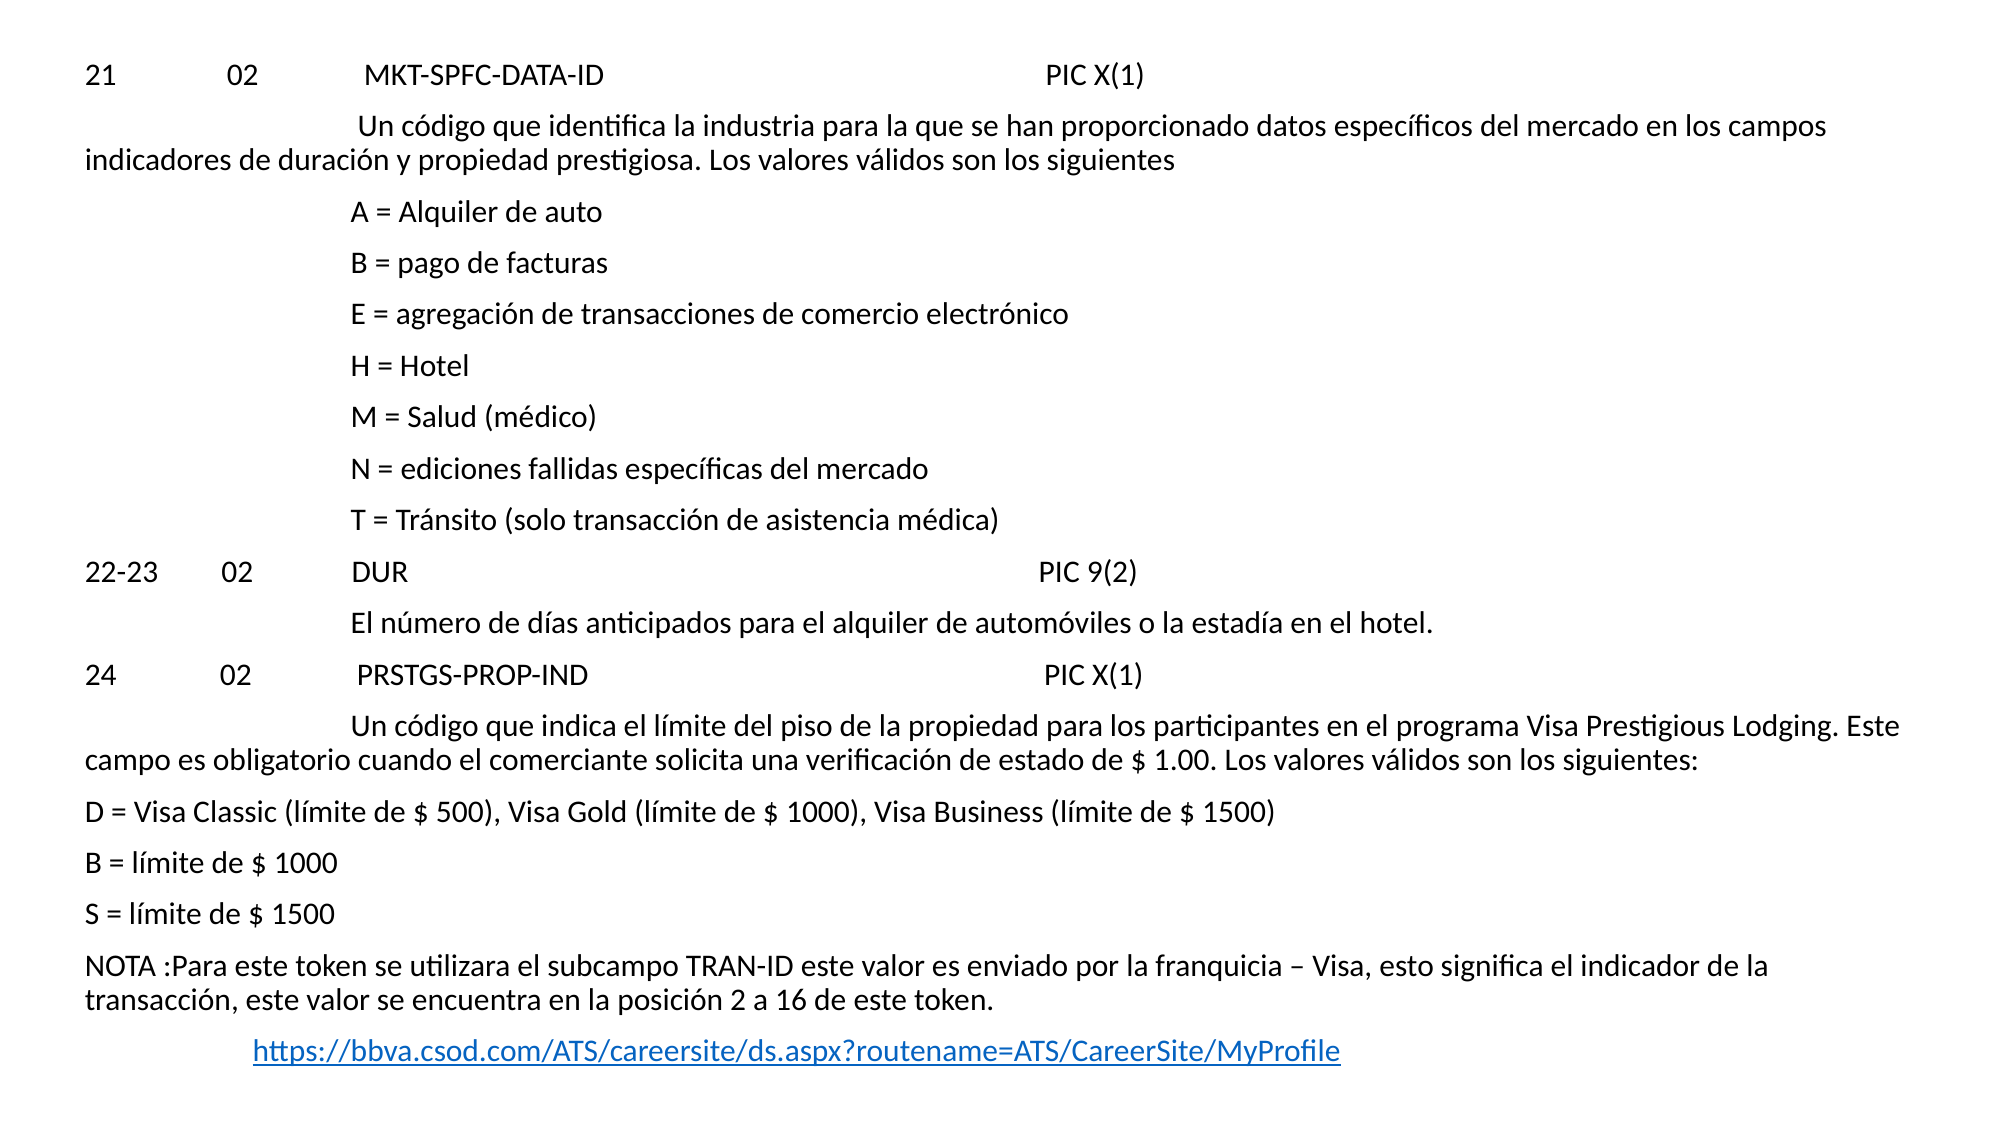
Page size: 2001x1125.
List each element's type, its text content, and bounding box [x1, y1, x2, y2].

list 02 MKT-SPFC-DATA-ID PIC X(1) Un código que identifica la industria para la que se han proporcionado datos específicos del mercado en los campos indicadores de duración y propiedad prestigiosa. Los valores válidos son los siguientes A = Alquiler de auto B = pago de facturas E = agregación de transacciones de comercio electrónico H = Hotel M = Salud (médico) N = ediciones fallidas específicas del mercado T = Tránsito (solo transacción de asistencia médica) 22-23 02 DUR PIC 9(2) El número de días anticipados para el alquiler de automóviles o la estadía en el hotel. 02 PRSTGS-PROP-IND PIC X(1) Un código que indica el límite del piso de la propiedad para los participantes en el programa Visa Prestigious Lodging. Este campo es obligatorio cuando el comerciante solicita una verificación de estado de $ 1.00. Los valores válidos son los siguientes: D = Visa Classic (límite de $ 500), Visa Gold (límite de $ 1000), Visa Business (límite de $ 1500) B = límite de $ 1000 S = límite de $ 1500 NOTA :Para este token se utilizara el subcampo TRAN-ID este valor es enviado por la franquicia – Visa, esto significa el indicador de la transacción, este valor se encuentra en la posición 2 a 16 de este token. https://bbva.csod.com/ATS/careersite/ds.aspx?routename=ATS/CareerSite/MyProfile [69, 50, 1923, 1082]
